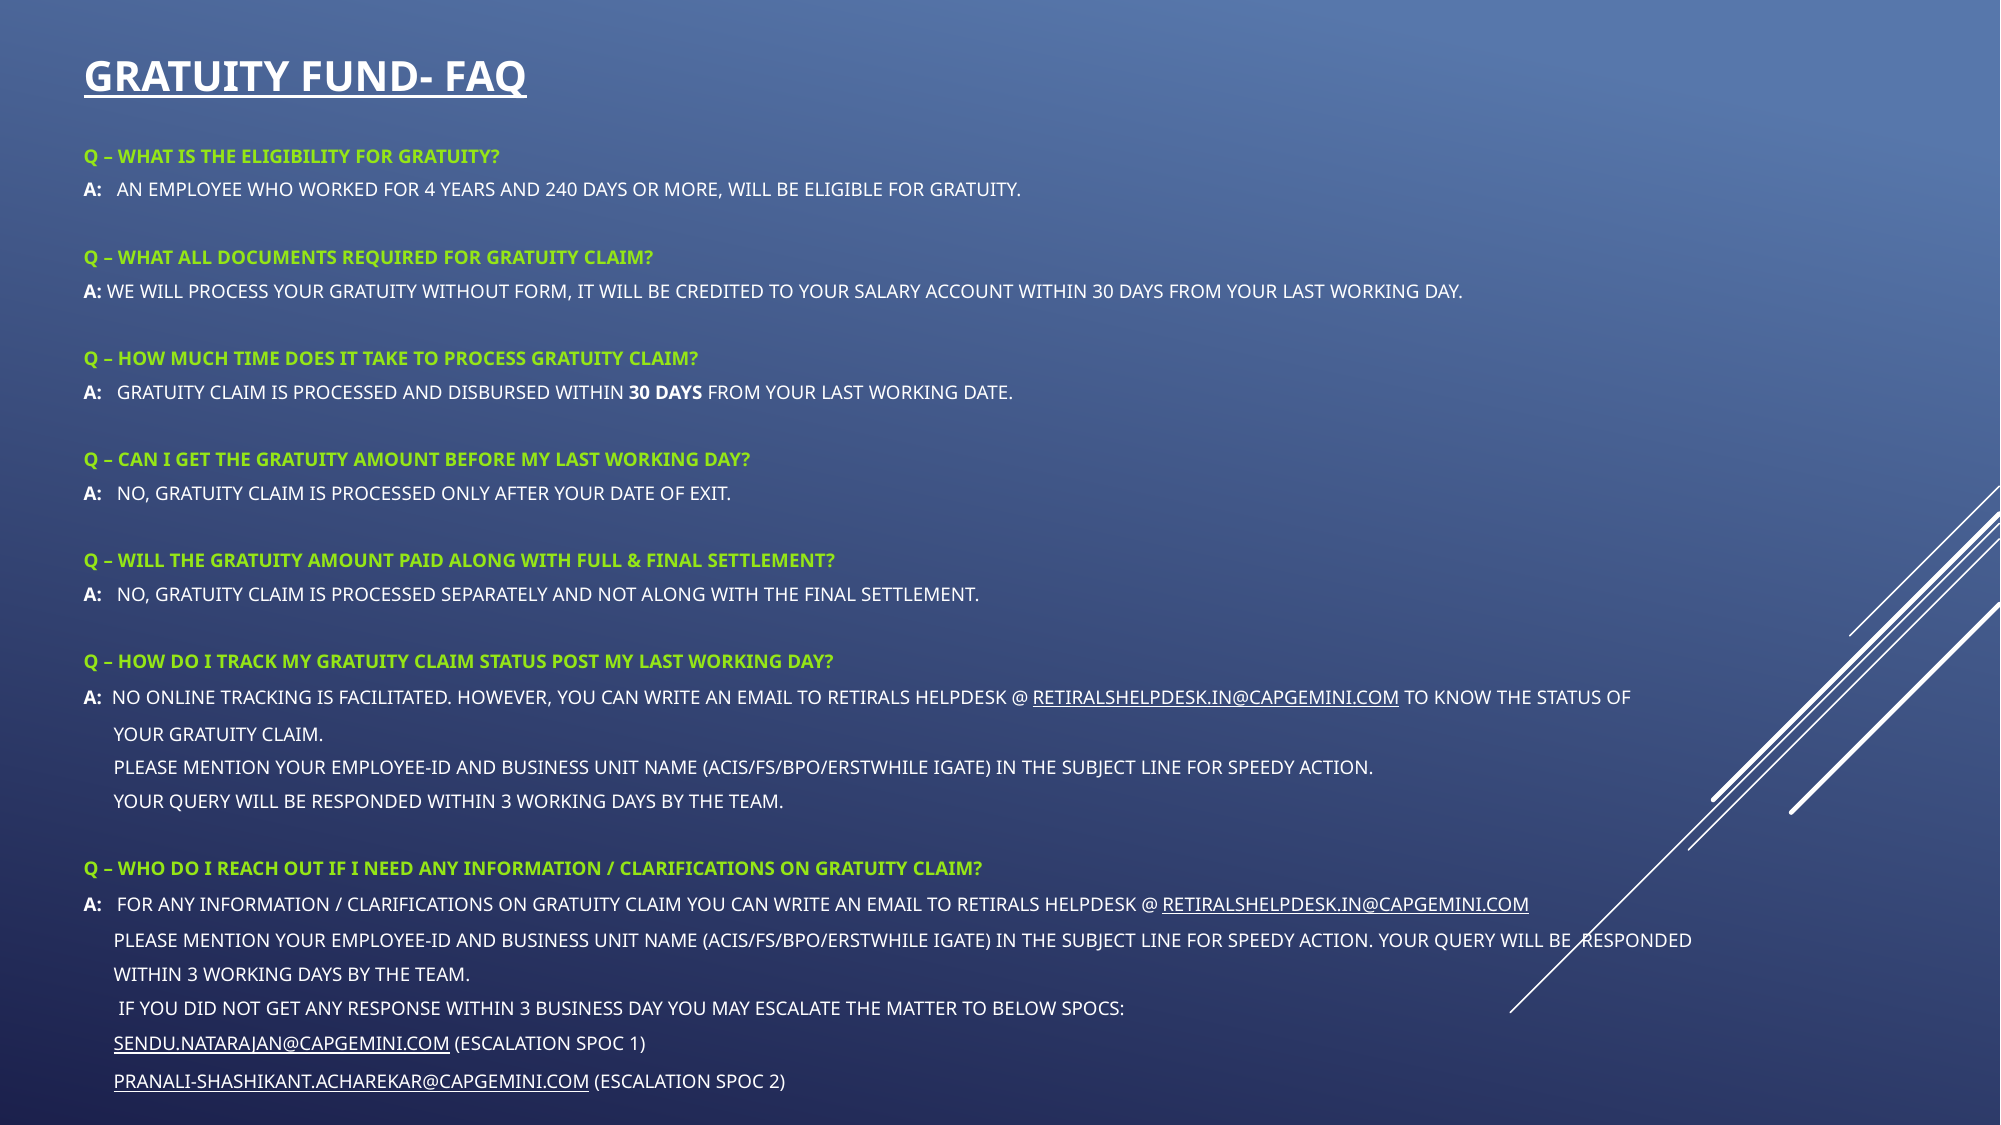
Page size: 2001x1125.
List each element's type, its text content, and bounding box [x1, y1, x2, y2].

title Q – WHAT IS THE ELIGIBILITY FOR GRATUITY? A: AN EMPLOYEE WHO WORKED FOR 4 YEARS AND 240 DAYS OR MORE, WILL BE ELIGIBLE FOR GRATUITY. Q – WHAT ALL DOCUMENTS REQUIRED FOR GRATUITY CLAIM? A: WE WILL PROCESS YOUR GRATUITY WITHOUT FORM, IT WILL BE CREDITED TO YOUR SALARY ACCOUNT WITHIN 30 DAYS FROM YOUR LAST WORKING DAY. Q – HOW MUCH TIME DOES IT TAKE TO PROCESS GRATUITY CLAIM? A: GRATUITY CLAIM IS PROCESSED AND DISBURSED WITHIN 30 DAYS FROM YOUR LAST WORKING DATE. Q – CAN I GET THE GRATUITY AMOUNT BEFORE MY LAST WORKING DAY? A: NO, GRATUITY CLAIM IS PROCESSED ONLY AFTER YOUR DATE OF EXIT. Q – WILL THE GRATUITY AMOUNT PAID ALONG WITH FULL & FINAL SETTLEMENT? A: NO, GRATUITY CLAIM IS PROCESSED SEPARATELY AND NOT ALONG WITH THE FINAL SETTLEMENT. Q – HOW DO I TRACK MY GRATUITY CLAIM STATUS POST MY LAST WORKING DAY? A: NO ONLINE TRACKING IS FACILITATED. HOWEVER, YOU CAN WRITE AN EMAIL TO RETIRALS HELPDESK @ RETIRALSHELPDESK.IN@CAPGEMINI.COM TO KNOW THE STATUS OF YOUR GRATUITY CLAIM. PLEASE MENTION YOUR EMPLOYEE-ID AND BUSINESS UNIT NAME (ACIS/FS/BPO/ERSTWHILE IGATE) IN THE SUBJECT LINE FOR SPEEDY ACTION. YOUR QUERY WILL BE RESPONDED WITHIN 3 WORKING DAYS BY THE TEAM. Q – WHO DO I REACH OUT IF I NEED ANY INFORMATION / CLARIFICATIONS ON GRATUITY CLAIM? A: FOR ANY INFORMATION / CLARIFICATIONS ON GRATUITY CLAIM YOU CAN WRITE AN EMAIL TO RETIRALS HELPDESK @ RETIRALSHELPDESK.IN@CAPGEMINI.COM PLEASE MENTION YOUR EMPLOYEE-ID AND BUSINESS UNIT NAME (ACIS/FS/BPO/ERSTWHILE IGATE) IN THE SUBJECT LINE FOR SPEEDY ACTION. YOUR QUERY WILL BE RESPONDED WITHIN 3 WORKING DAYS BY THE TEAM. IF YOU DID NOT GET ANY RESPONSE WITHIN 3 BUSINESS DAY YOU MAY ESCALATE THE MATTER TO BELOW SPOCS: SENDU.NATARAJAN@CAPGEMINI.COM (ESCALATION SPOC 1) PRANALI-SHASHIKANT.ACHAREKAR@CAPGEMINI.COM (ESCALATION SPOC 2) [68, 144, 1763, 1107]
text_box GRATUITY FUND- FAQ [68, 50, 644, 100]
